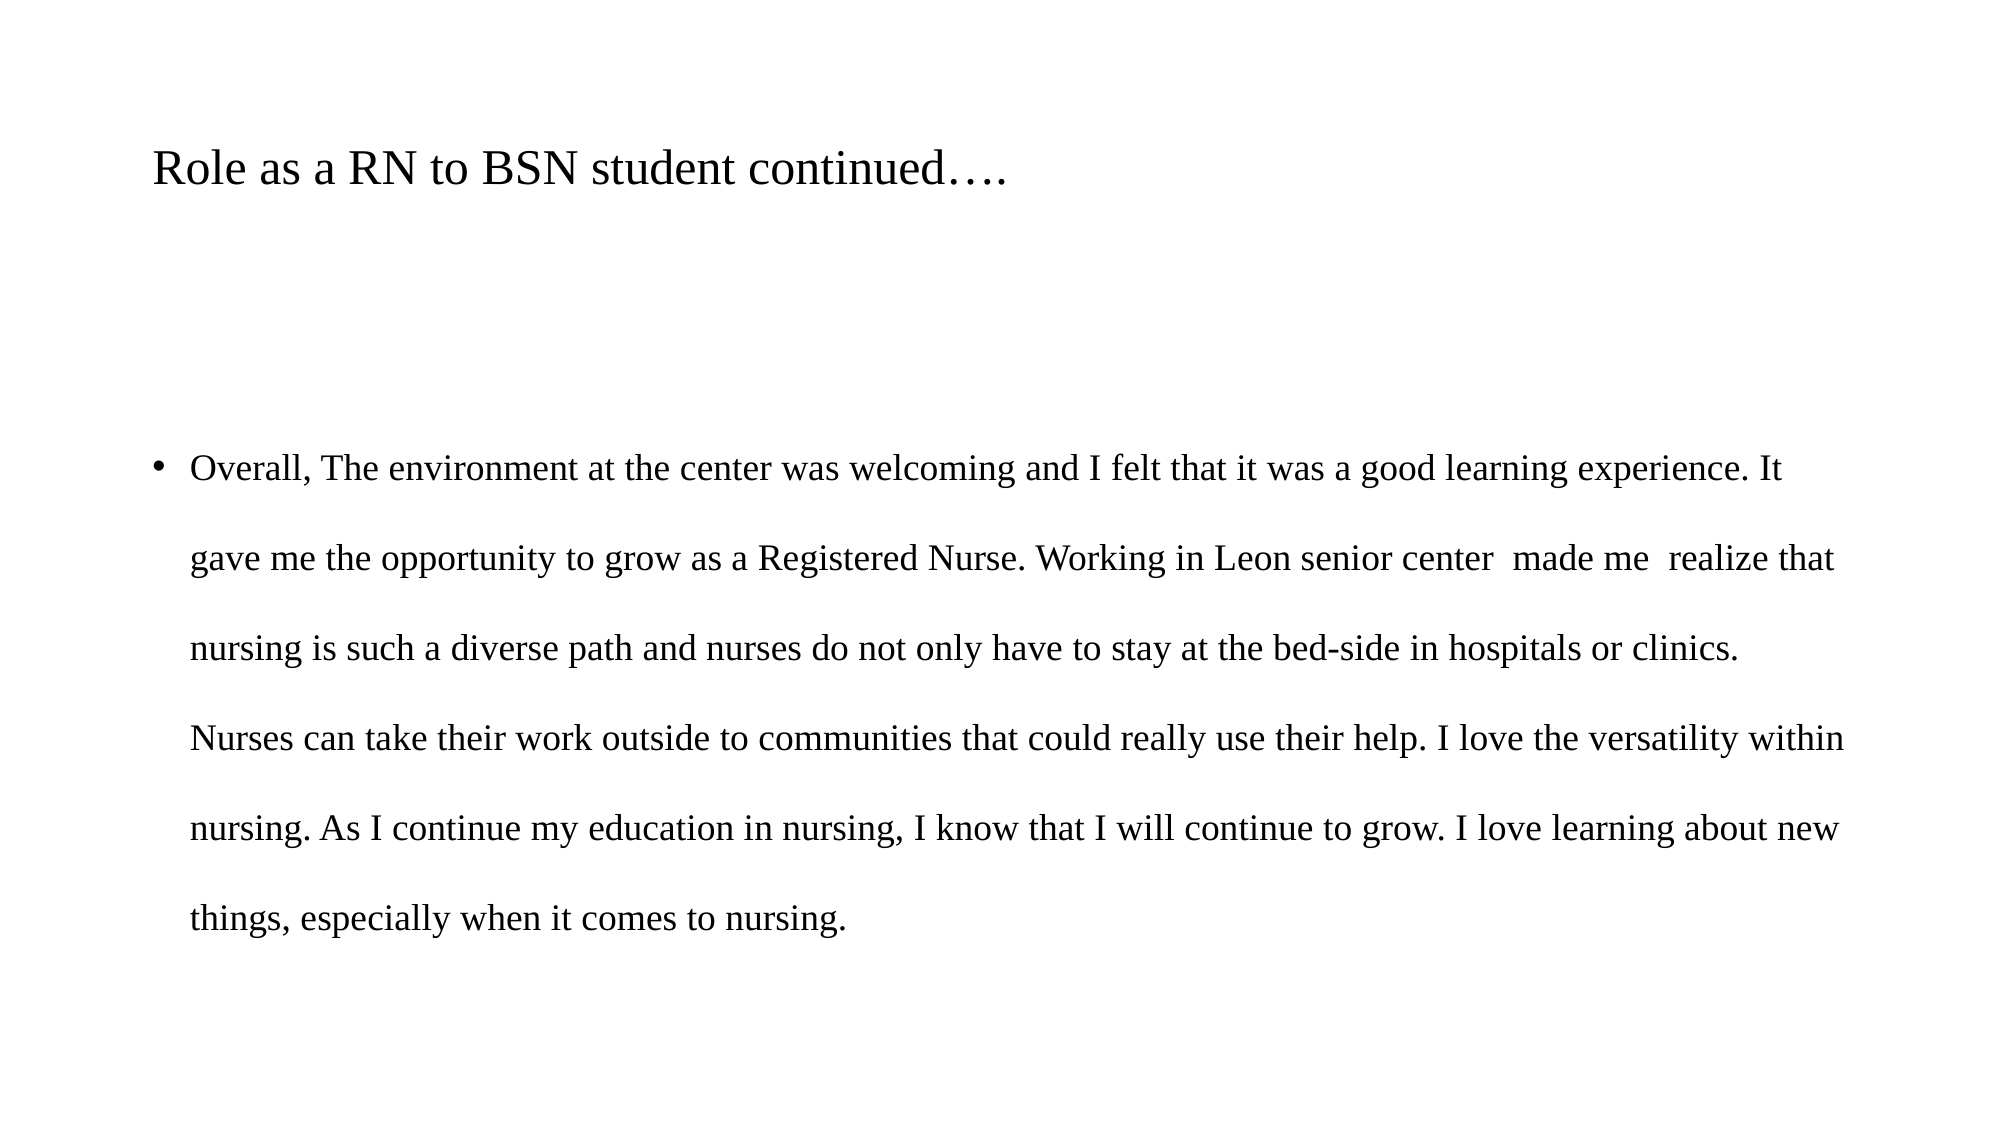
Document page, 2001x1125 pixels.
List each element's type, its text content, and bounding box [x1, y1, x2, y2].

list Overall, The environment at the center was welcoming and I felt that it was a good learning experience. It gave me the opportunity to grow as a Registered Nurse. Working in Leon senior center made me realize that nursing is such a diverse path and nurses do not only have to stay at the bed-side in hospitals or clinics. Nurses can take their work outside to communities that could really use their help. I love the versatility within nursing. As I continue my education in nursing, I know that I will continue to grow. I love learning about new things, especially when it comes to nursing. [137, 299, 1863, 1014]
title Role as a RN to BSN student continued…. [137, 59, 1863, 278]
